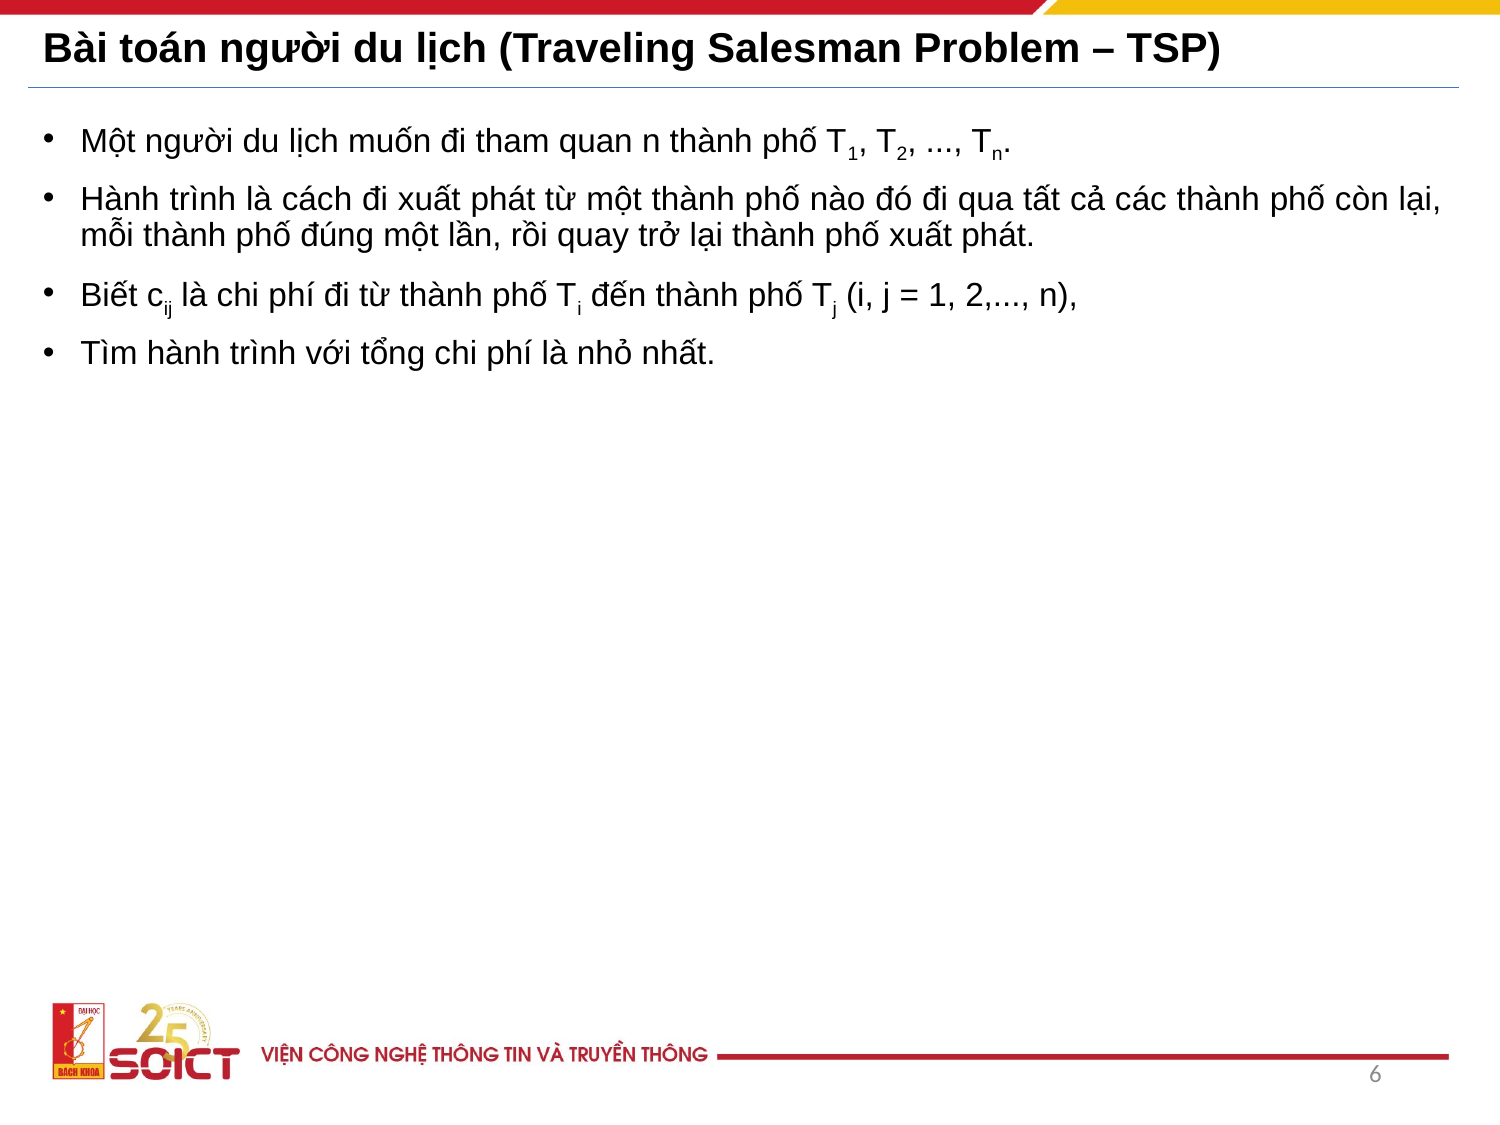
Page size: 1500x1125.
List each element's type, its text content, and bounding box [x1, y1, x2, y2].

list Một người du lịch muốn đi tham quan n thành phố T1, T2, ..., Tn. Hành trình là cách đi xuất phát từ một thành phố nào đó đi qua tất cả các thành phố còn lại, mỗi thành phố đúng một lần, rồi quay trở lại thành phố xuất phát. Biết cij là chi phí đi từ thành phố Ti đến thành phố Tj (i, j = 1, 2,..., n), Tìm hành trình với tổng chi phí là nhỏ nhất. [27, 112, 1459, 963]
slide_number 6 [1059, 1042, 1397, 1103]
title Bài toán người du lịch (Traveling Salesman Problem – TSP) [27, 11, 1322, 87]
picture [0, 0, 1500, 1125]
